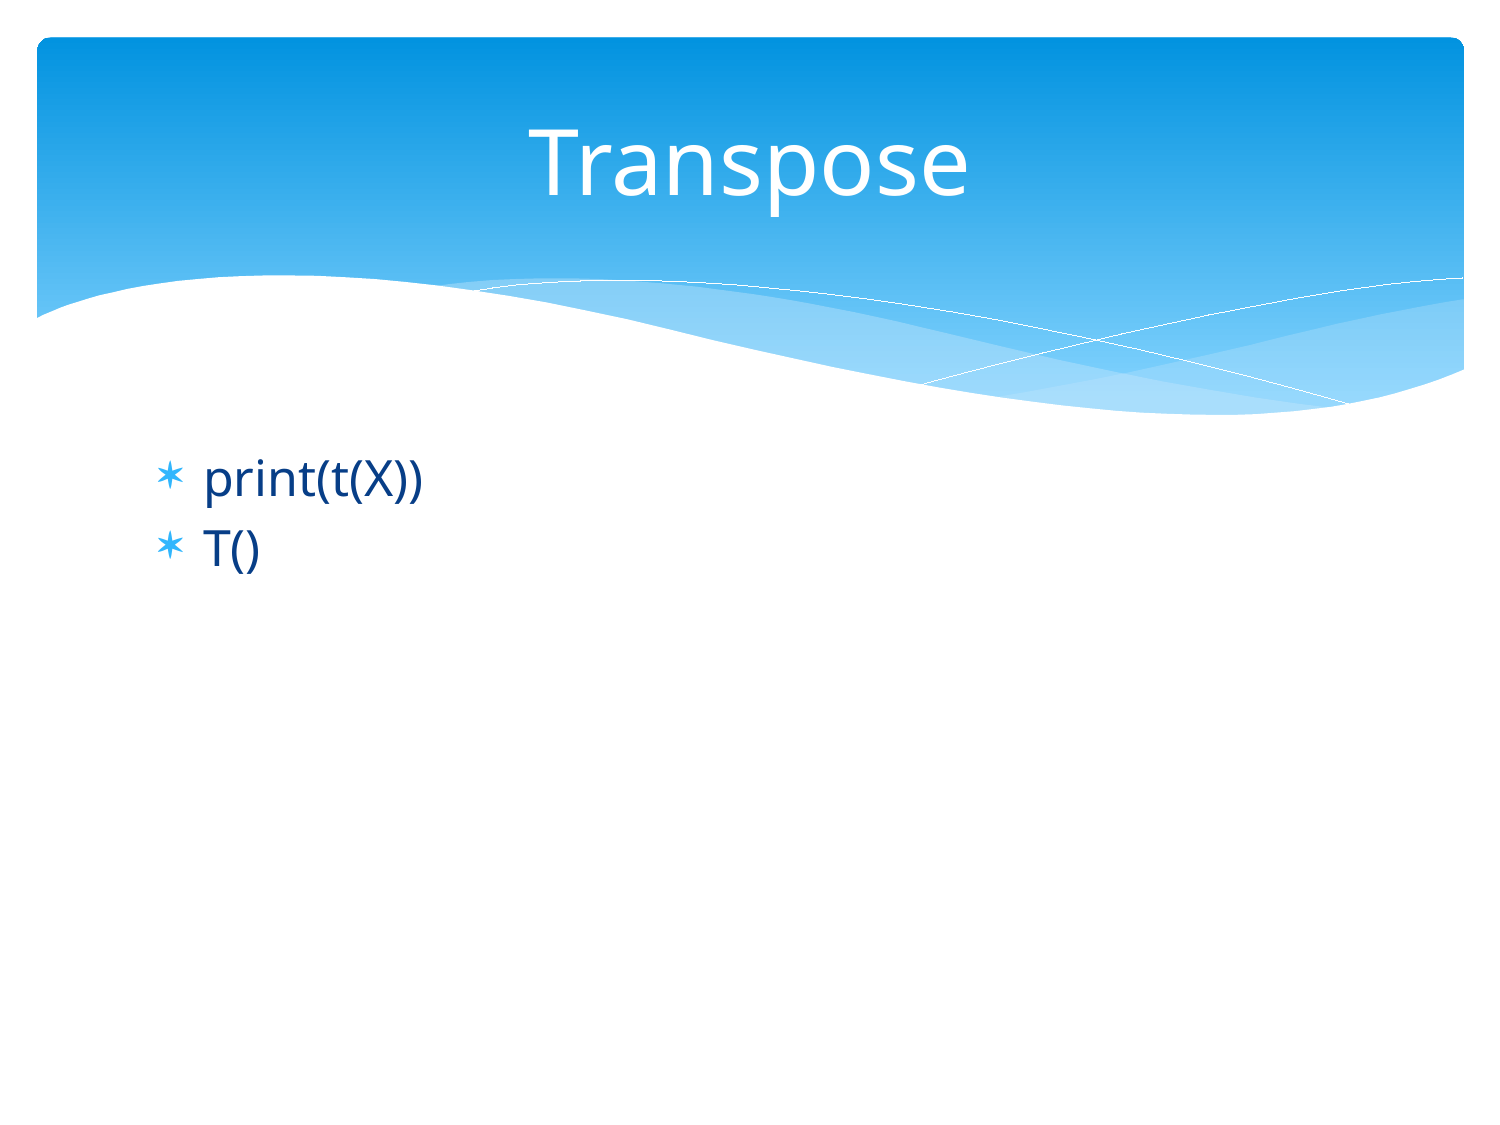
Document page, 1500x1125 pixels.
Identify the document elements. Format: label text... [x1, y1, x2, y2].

list print(t(X)) T() [143, 438, 1359, 1005]
title Transpose [75, 55, 1425, 261]
